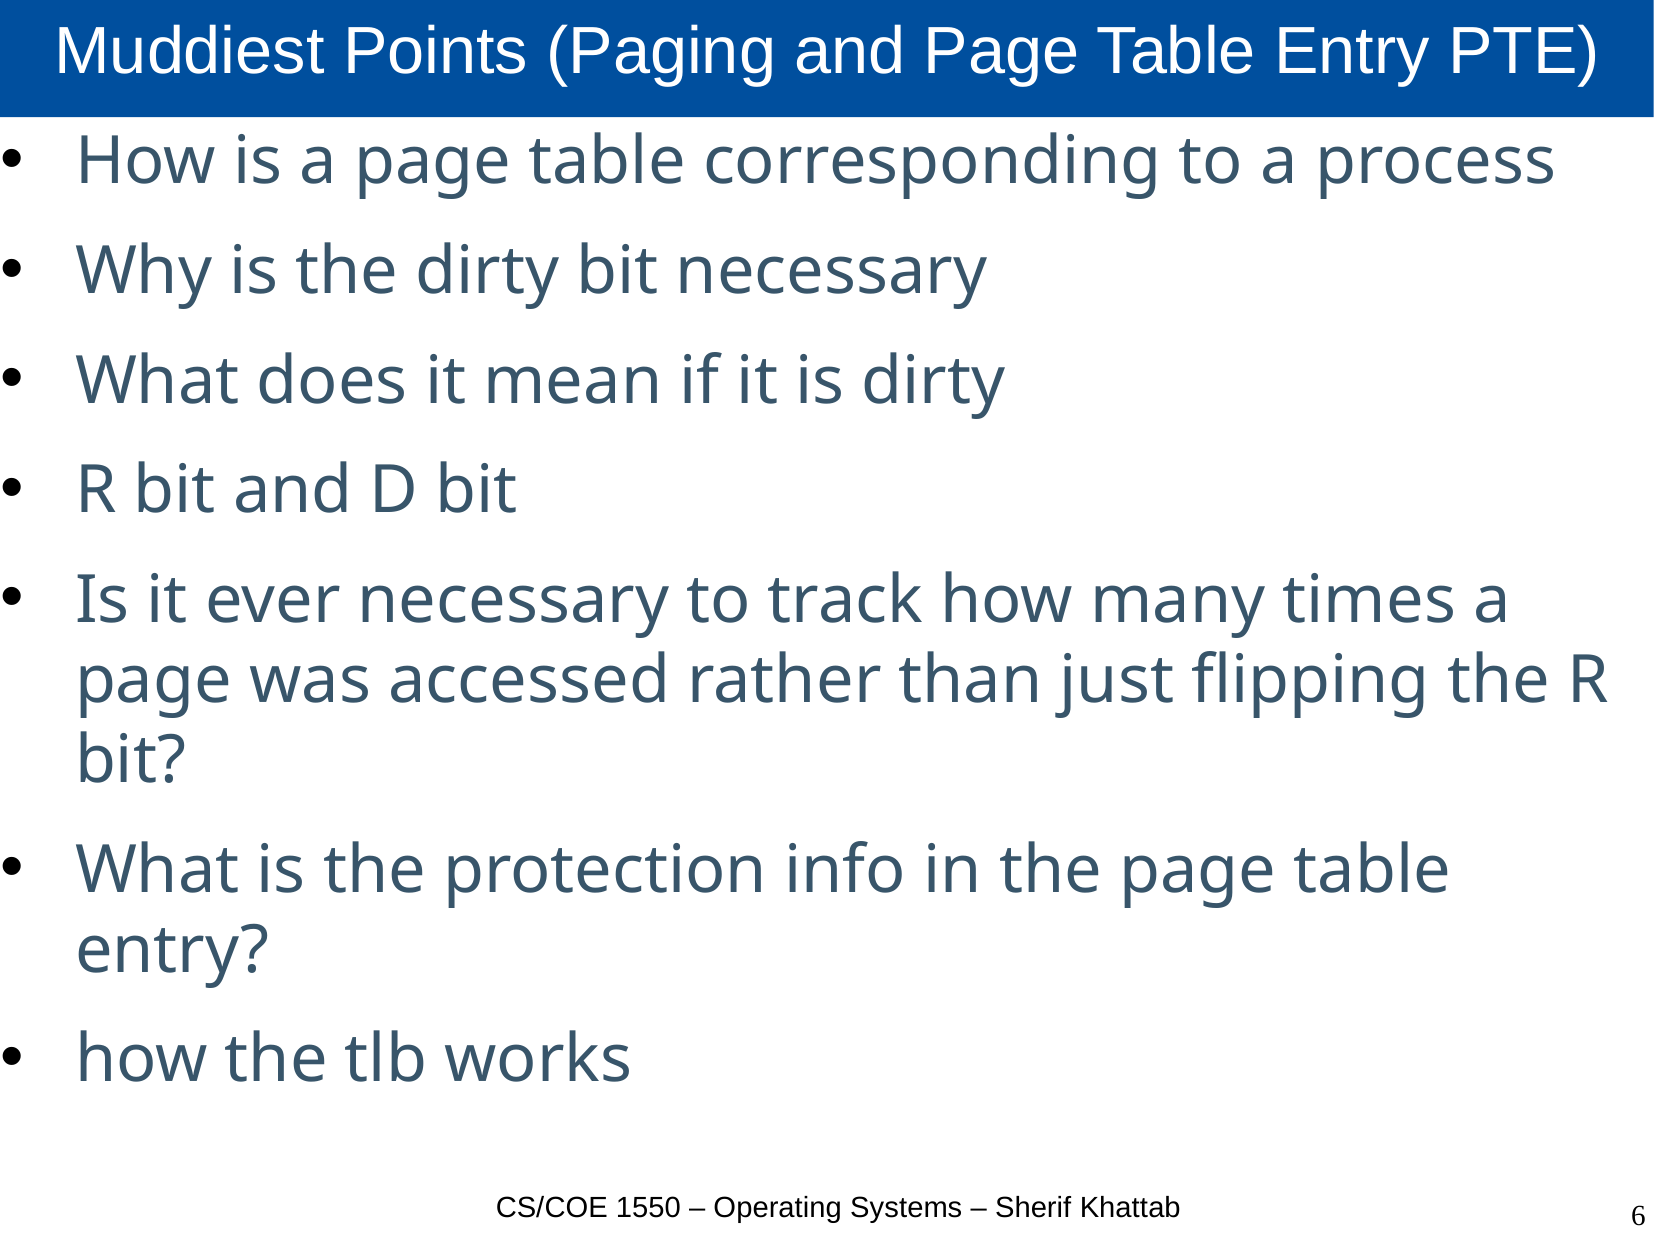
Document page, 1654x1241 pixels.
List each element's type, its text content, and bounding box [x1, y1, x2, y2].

slide_number 6 [1265, 1198, 1647, 1241]
list How is a page table corresponding to a process Why is the dirty bit necessary What does it mean if it is dirty R bit and D bit Is it ever necessary to track how many times a page was accessed rather than just flipping the R bit? What is the protection info in the page table entry? how the tlb works [0, 117, 1654, 1195]
footer CS/COE 1550 – Operating Systems – Sherif Khattab [460, 1190, 1217, 1241]
title Muddiest Points (Paging and Page Table Entry PTE) [0, 0, 1654, 117]
